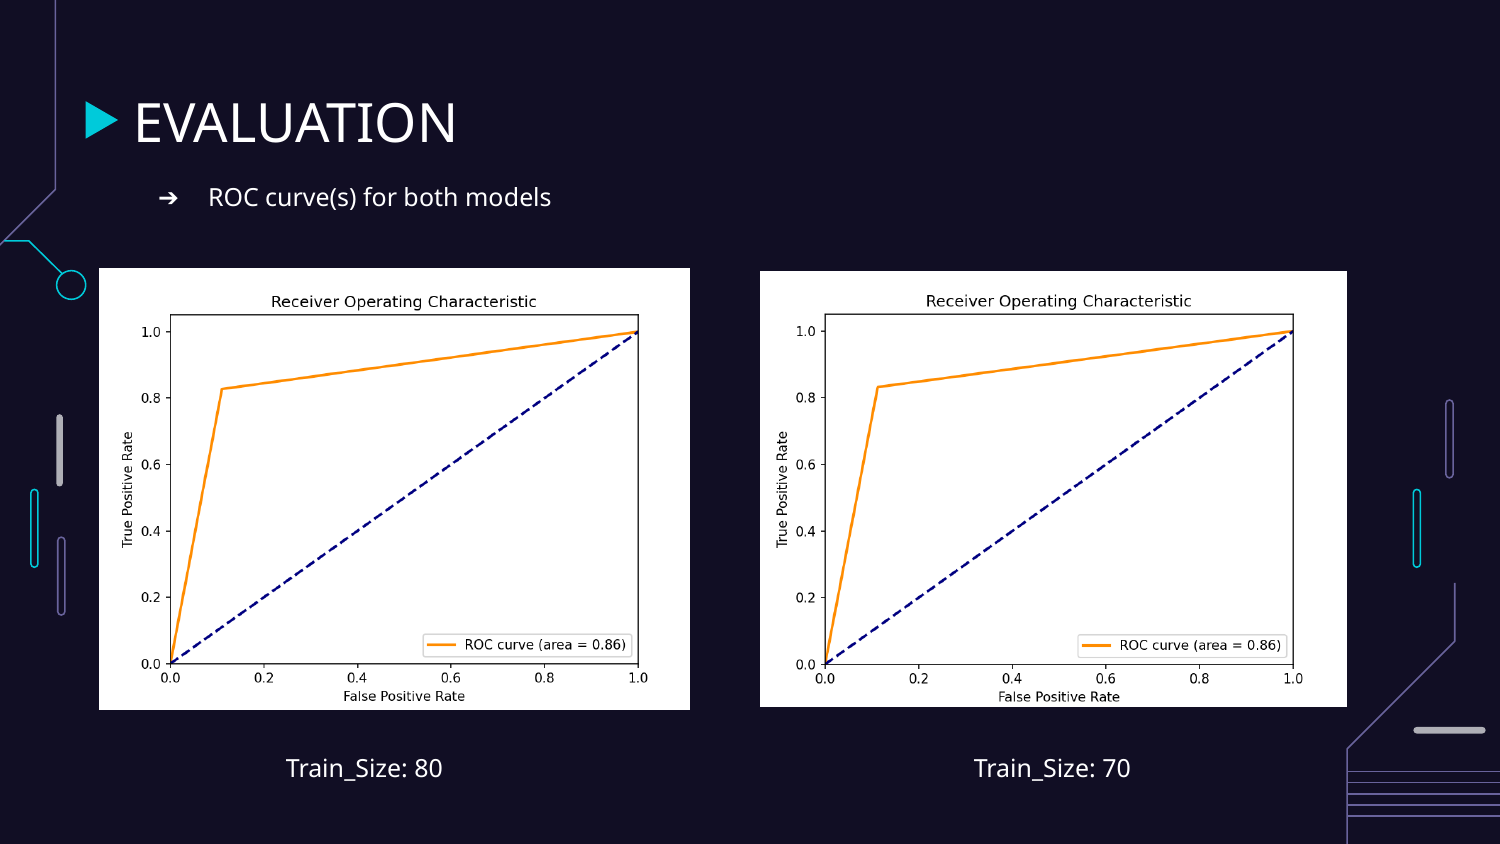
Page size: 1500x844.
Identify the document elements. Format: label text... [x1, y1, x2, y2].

text_box Train_Size: 70 [958, 737, 1148, 798]
picture [98, 268, 690, 711]
picture [759, 271, 1347, 707]
title EVALUATION [118, 72, 1382, 167]
text_box Train_Size: 80 [270, 737, 460, 798]
subtitle ROC curve(s) for both models [118, 167, 1168, 254]
